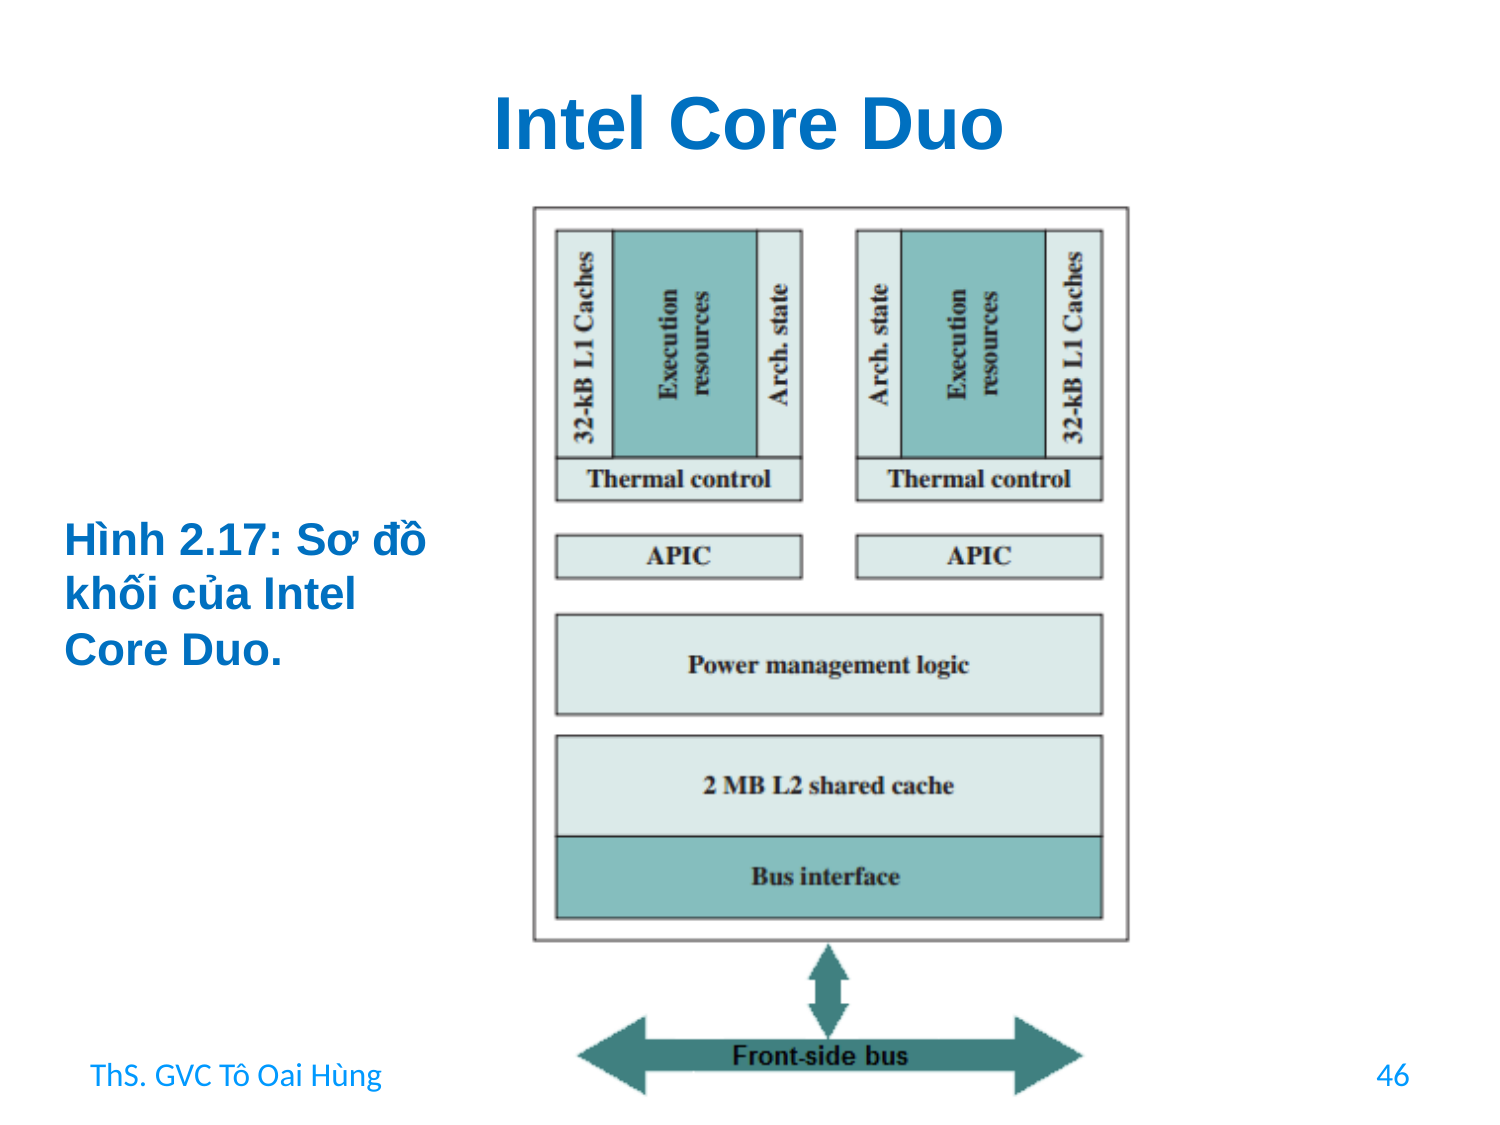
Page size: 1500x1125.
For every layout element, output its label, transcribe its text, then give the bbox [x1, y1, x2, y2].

text_box Hình 2.17: Sơ đồ khối của Intel Core Duo. [49, 501, 457, 682]
title Intel Core Duo [75, 60, 1425, 180]
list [524, 199, 1138, 1104]
slide_number ThS. GVC Tô Oai Hùng [75, 1042, 425, 1103]
slide_number 46 [1141, 1042, 1425, 1103]
